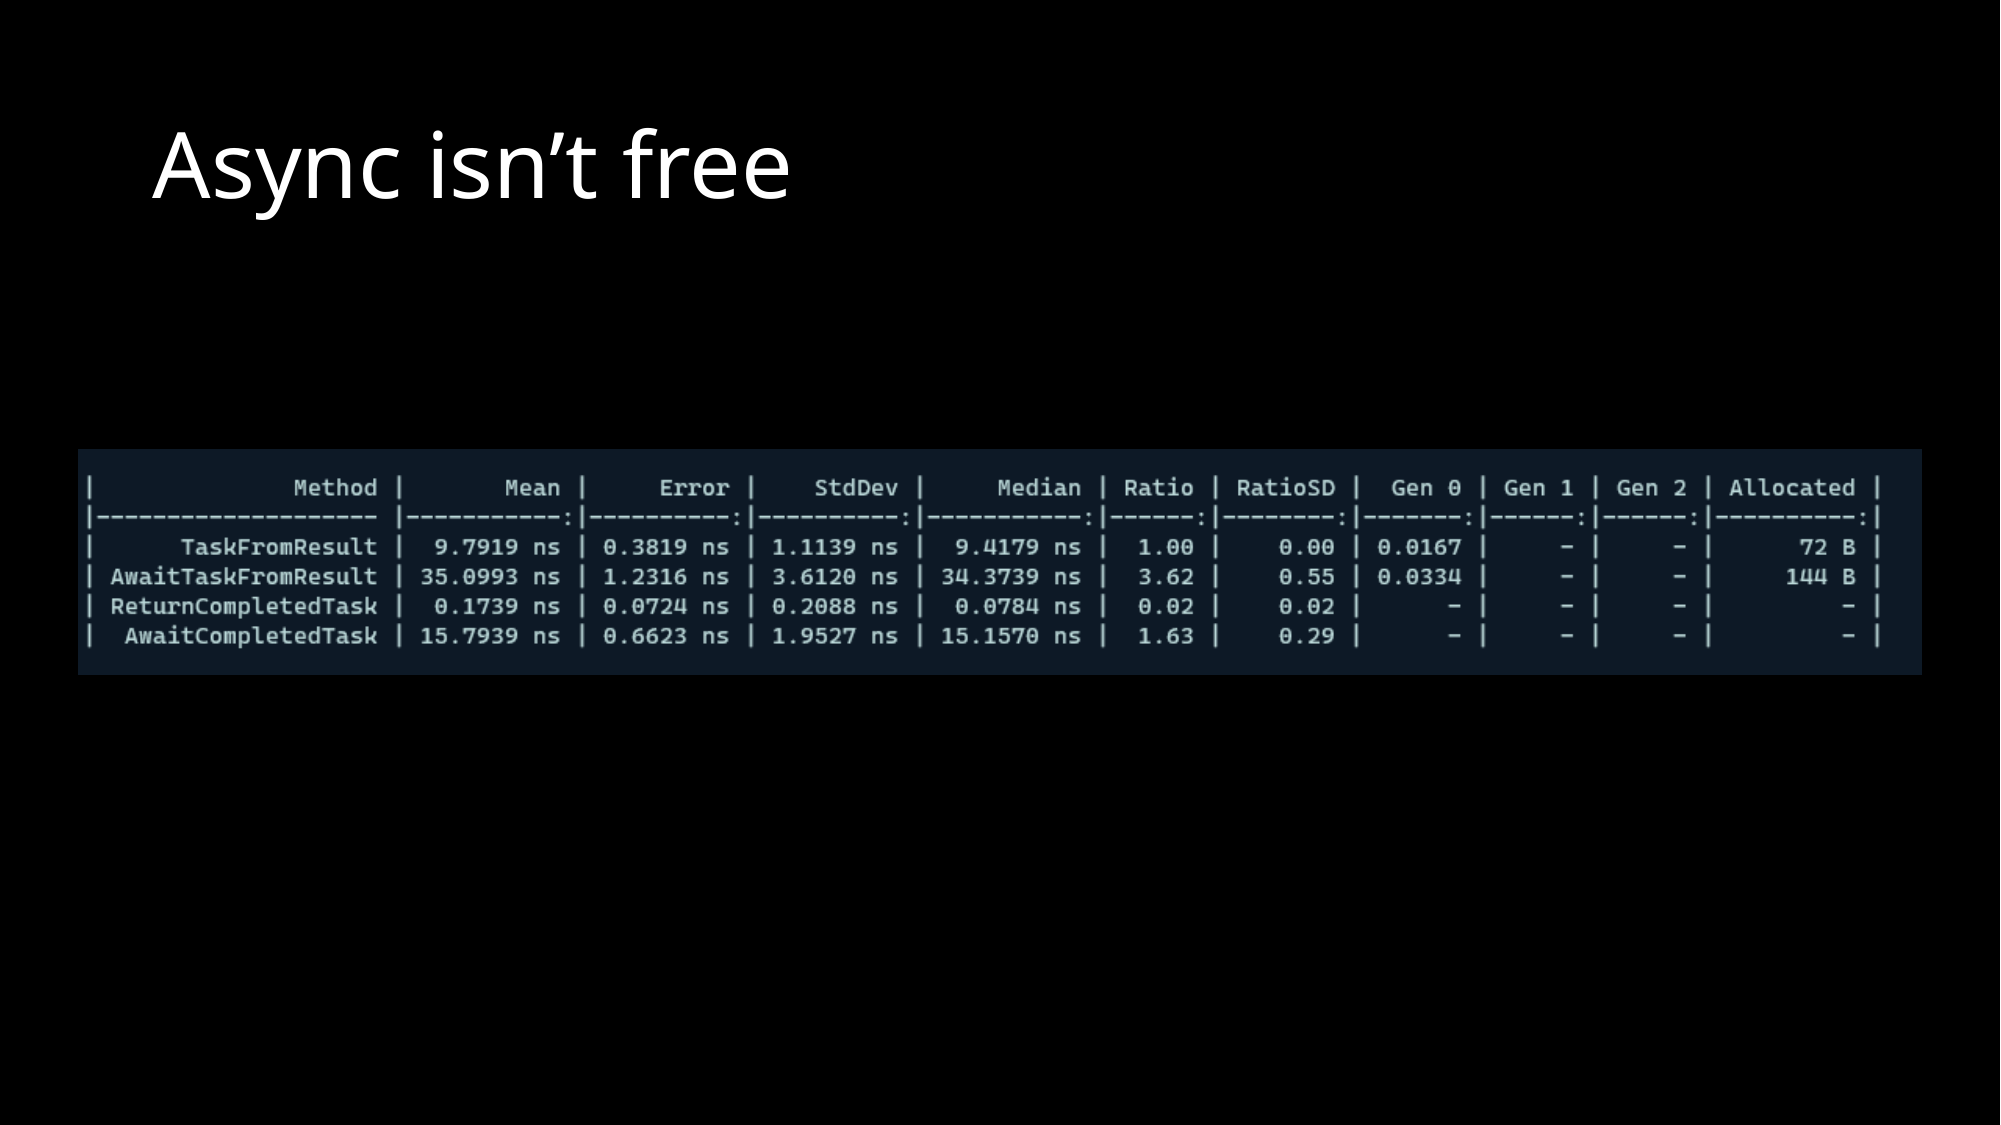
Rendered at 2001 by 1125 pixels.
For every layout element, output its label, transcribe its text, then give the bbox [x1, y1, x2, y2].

picture [78, 449, 1922, 675]
title Async isn’t free [137, 59, 1539, 278]
